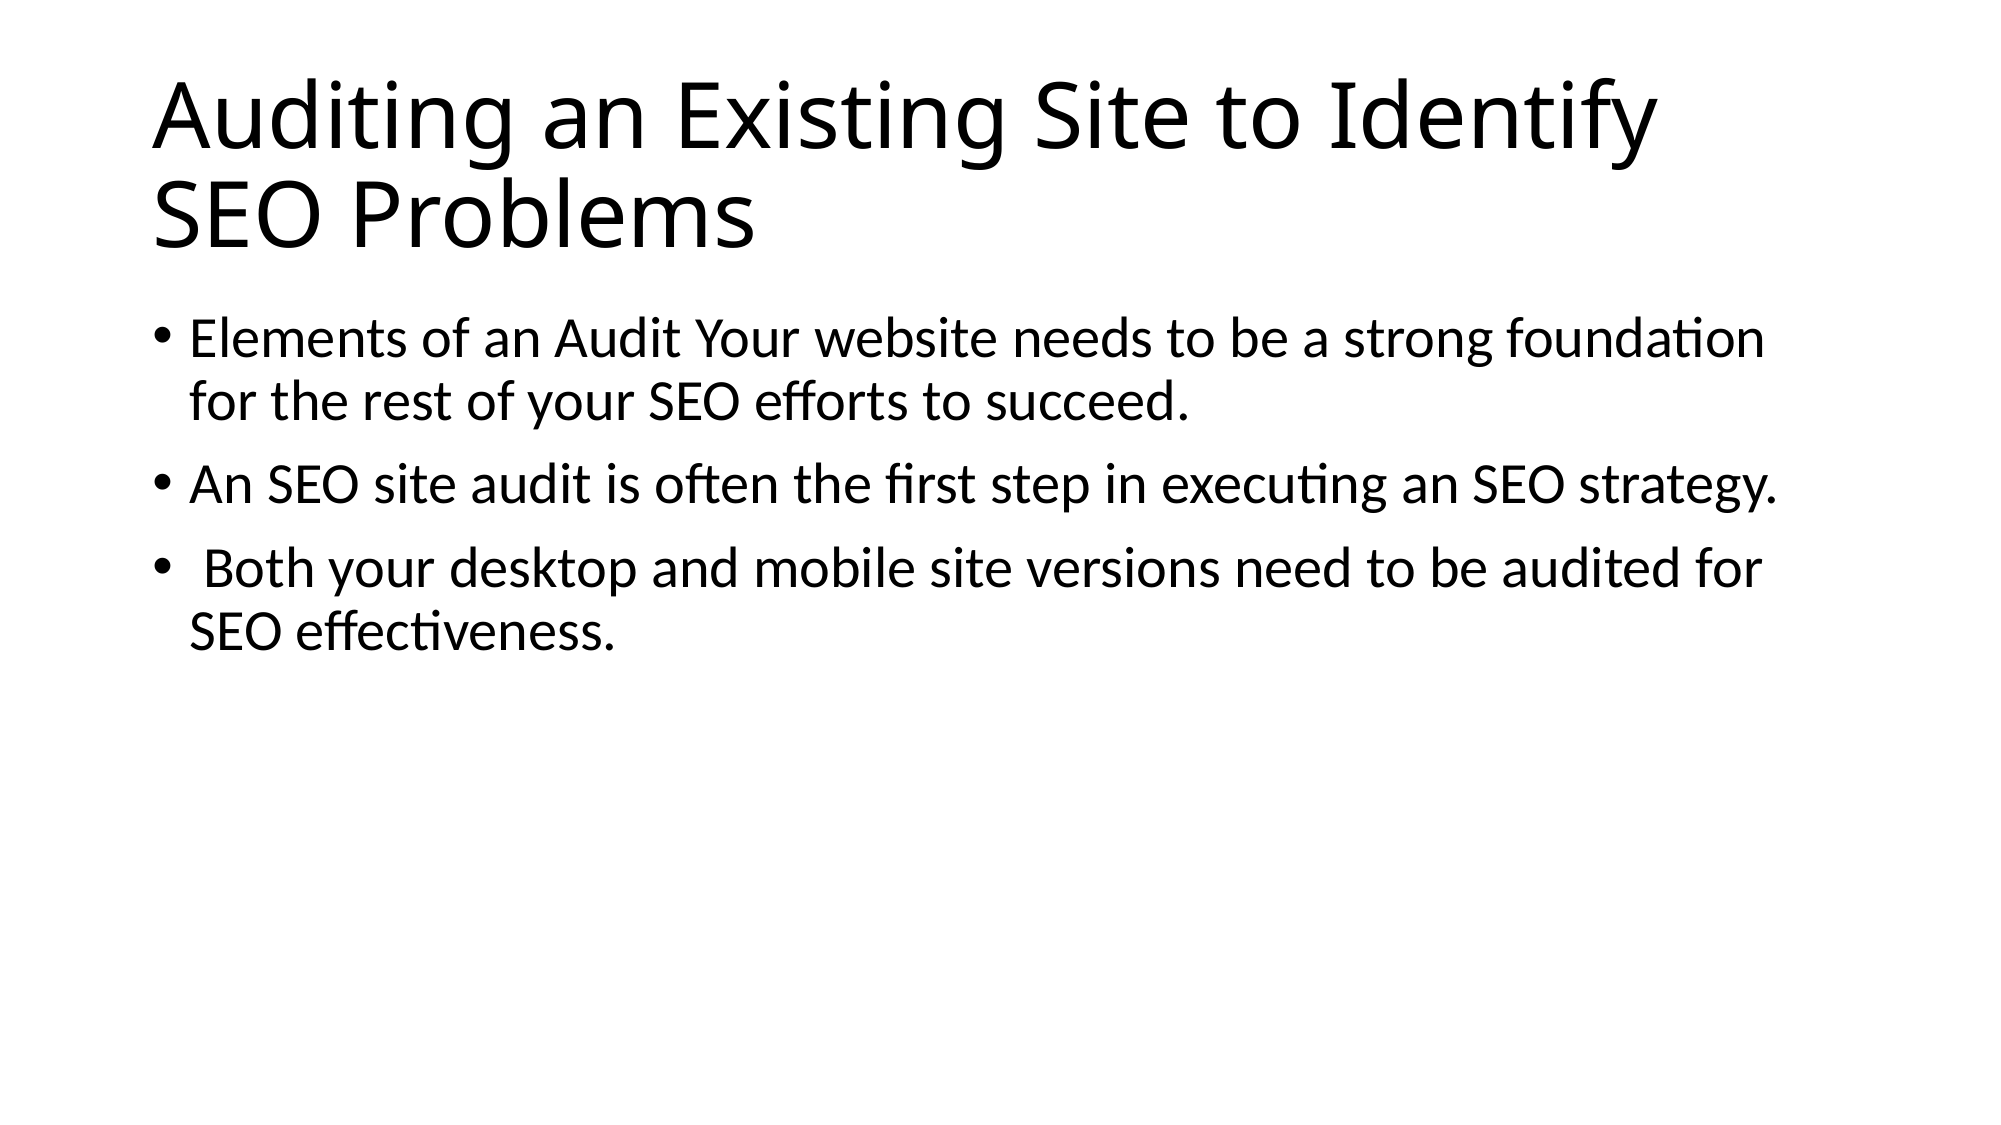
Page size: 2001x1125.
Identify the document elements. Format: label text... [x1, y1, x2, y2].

list Elements of an Audit Your website needs to be a strong foundation for the rest of your SEO efforts to succeed. An SEO site audit is often the first step in executing an SEO strategy. Both your desktop and mobile site versions need to be audited for SEO effectiveness. [137, 299, 1863, 1014]
title Auditing an Existing Site to Identify SEO Problems [137, 59, 1863, 278]
